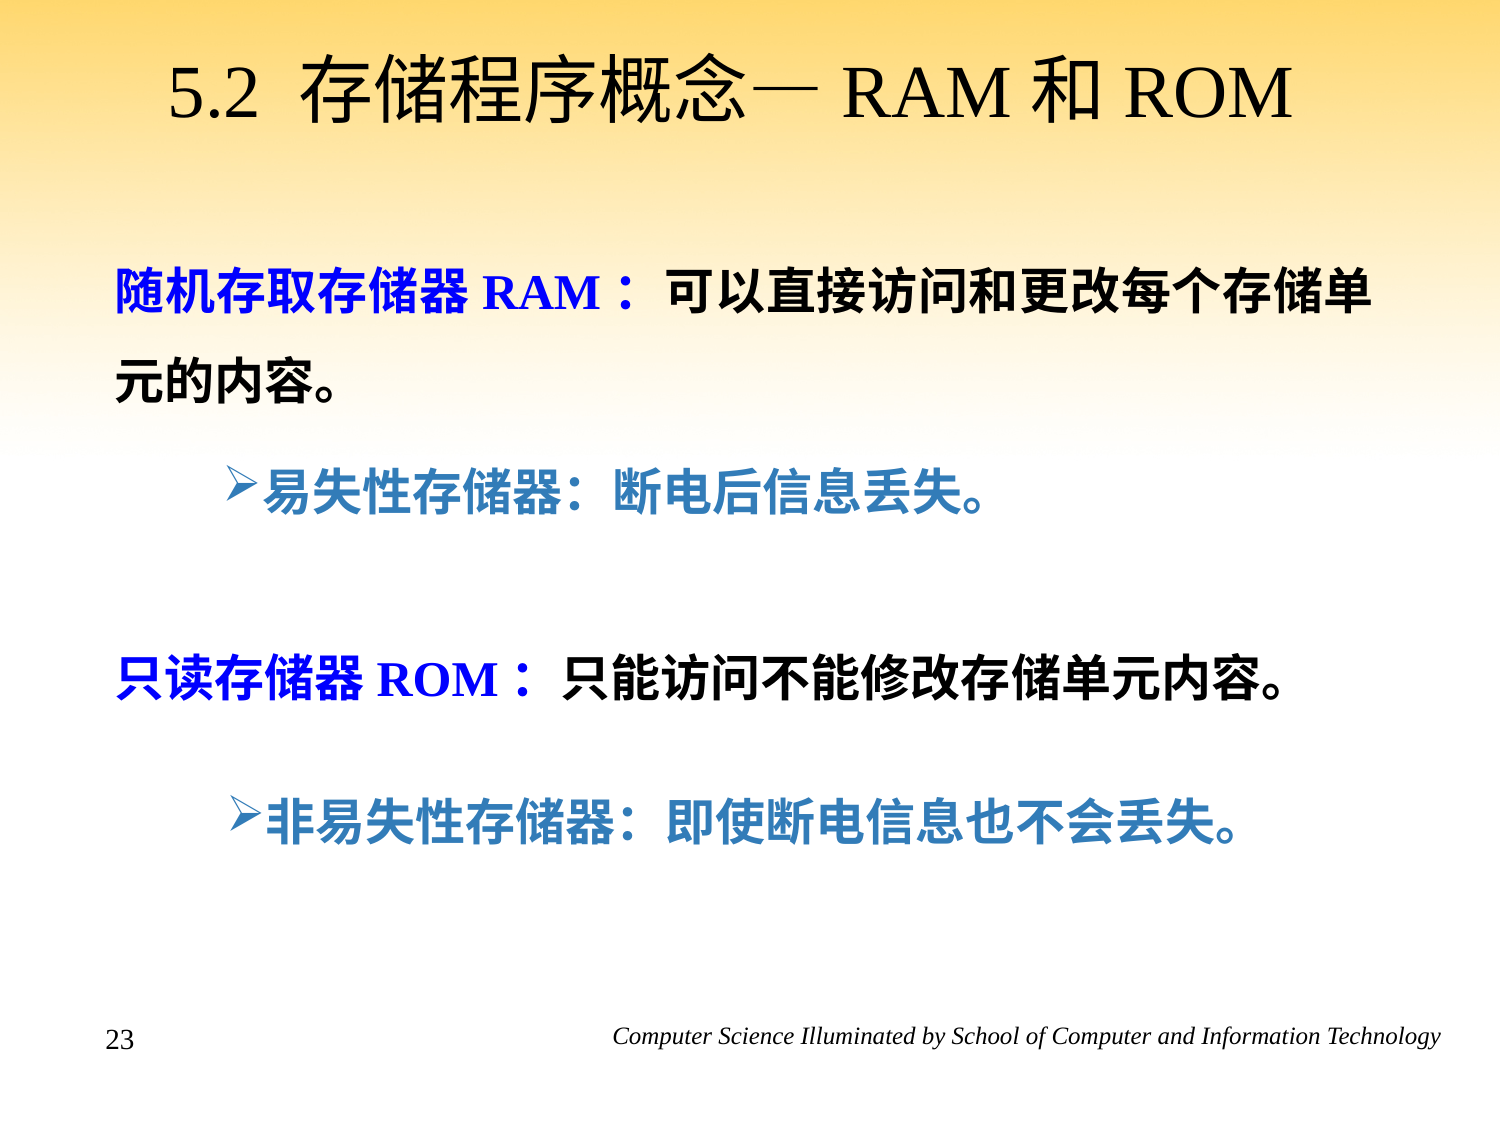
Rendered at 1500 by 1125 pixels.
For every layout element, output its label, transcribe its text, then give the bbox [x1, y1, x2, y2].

slide_number 23 [75, 1012, 150, 1066]
title 5.2 存储程序概念—RAM和ROM [112, 12, 1350, 162]
text_box 只读存储器ROM：只能访问不能修改存储单元内容。 [99, 594, 1341, 759]
text_box 非易失性存储器：即使断电信息也不会丢失。 [211, 755, 1393, 885]
text_box 随机存取存储器RAM：可以直接访问和更改每个存储单元的内容。 [99, 237, 1389, 402]
picture [0, 0, 1500, 1125]
text_box 易失性存储器：断电后信息丢失。 [207, 424, 1389, 555]
